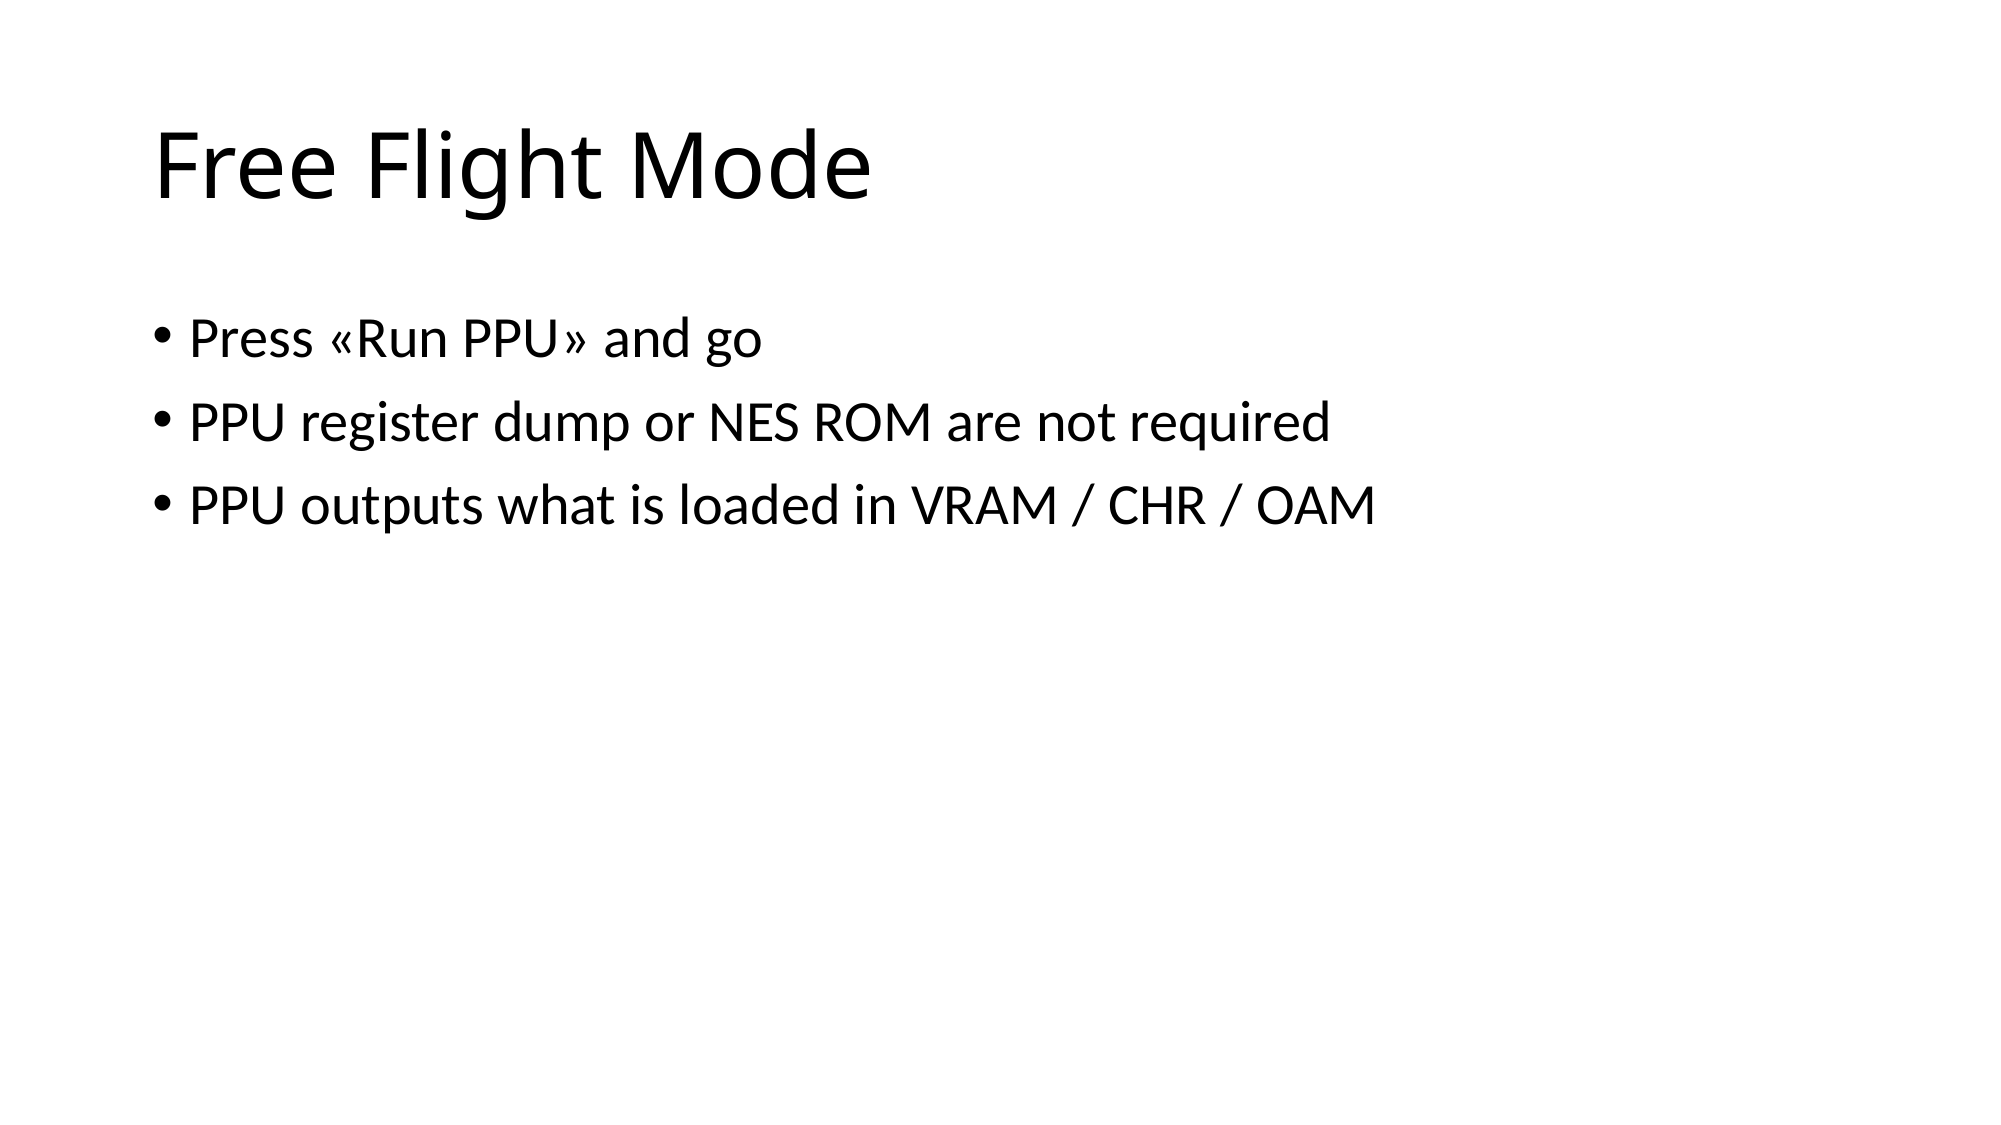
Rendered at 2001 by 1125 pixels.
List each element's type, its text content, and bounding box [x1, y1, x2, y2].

title Free Flight Mode [137, 59, 1863, 278]
list Press «Run PPU» and go PPU register dump or NES ROM are not required PPU outputs what is loaded in VRAM / CHR / OAM [137, 299, 1863, 1014]
